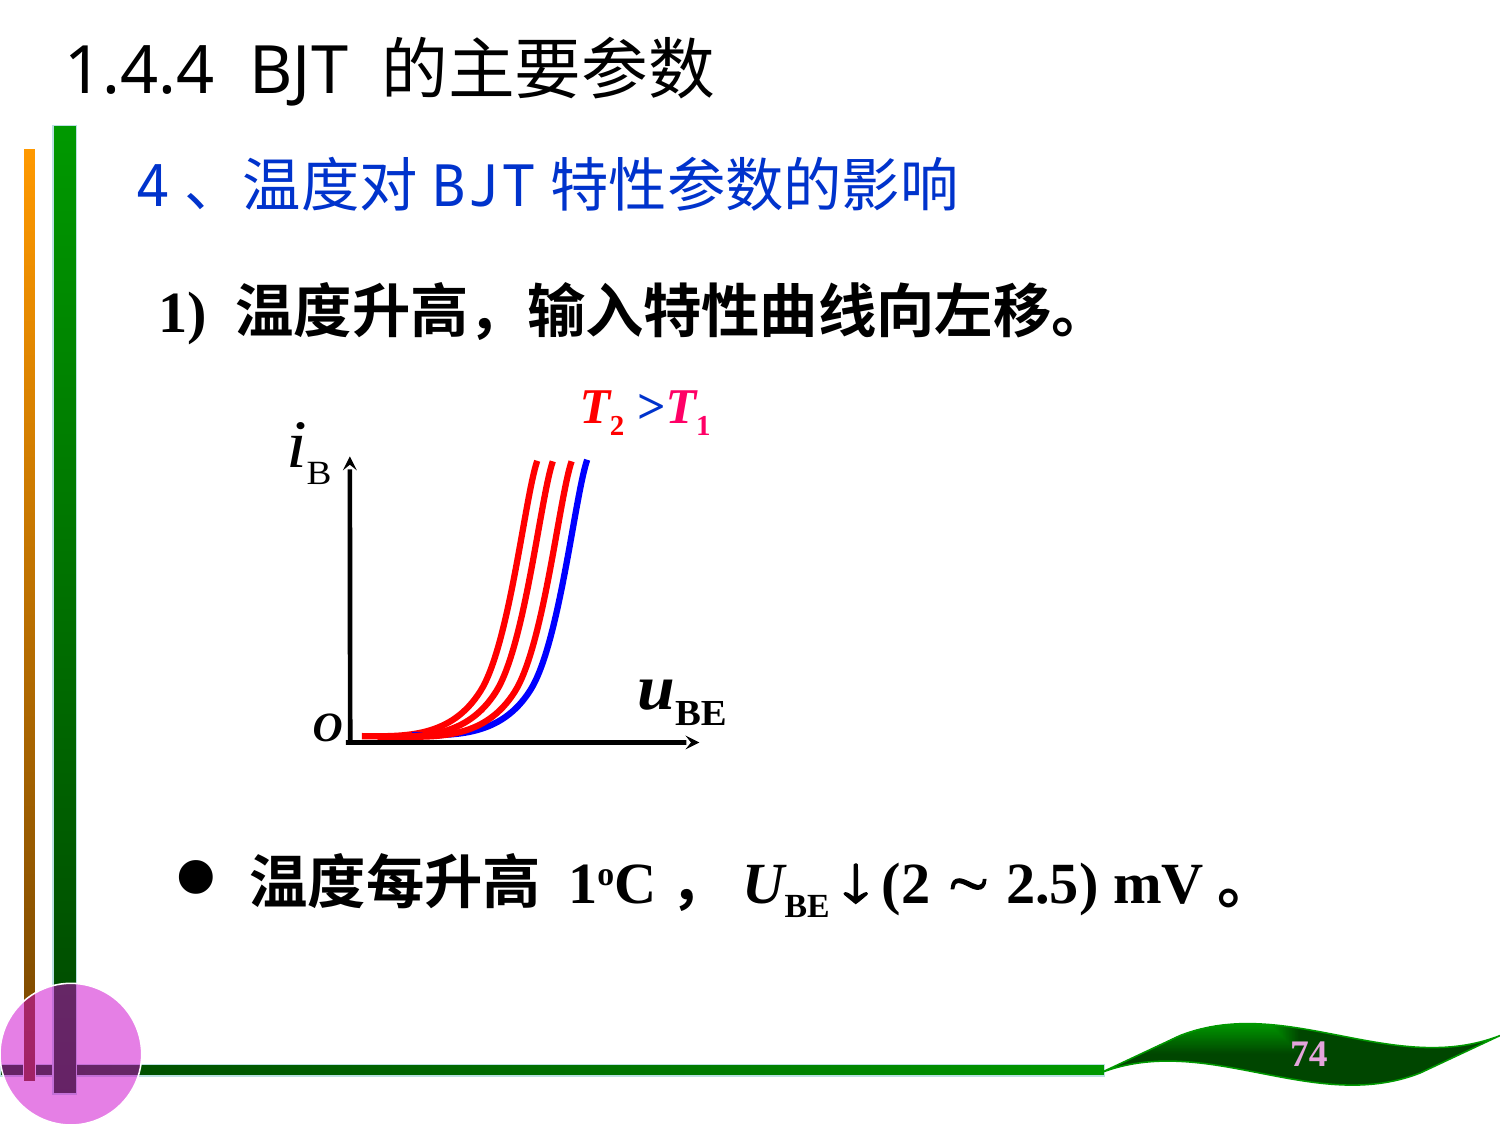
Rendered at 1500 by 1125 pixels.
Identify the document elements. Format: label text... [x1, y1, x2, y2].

text_box 74 [1275, 1021, 1343, 1082]
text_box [277, 399, 743, 758]
text_box 1.4.4 BJT 的主要参数 [49, 19, 825, 114]
text_box 温度每升高 1oC，UBE  (2  2.5) mV。 [151, 837, 1300, 933]
text_box T2 >T1 [439, 365, 851, 449]
text_box 1) 温度升高，输入特性曲线向左移。 [122, 267, 1146, 352]
text_box 4、温度对BJT特性参数的影响 [117, 140, 977, 226]
